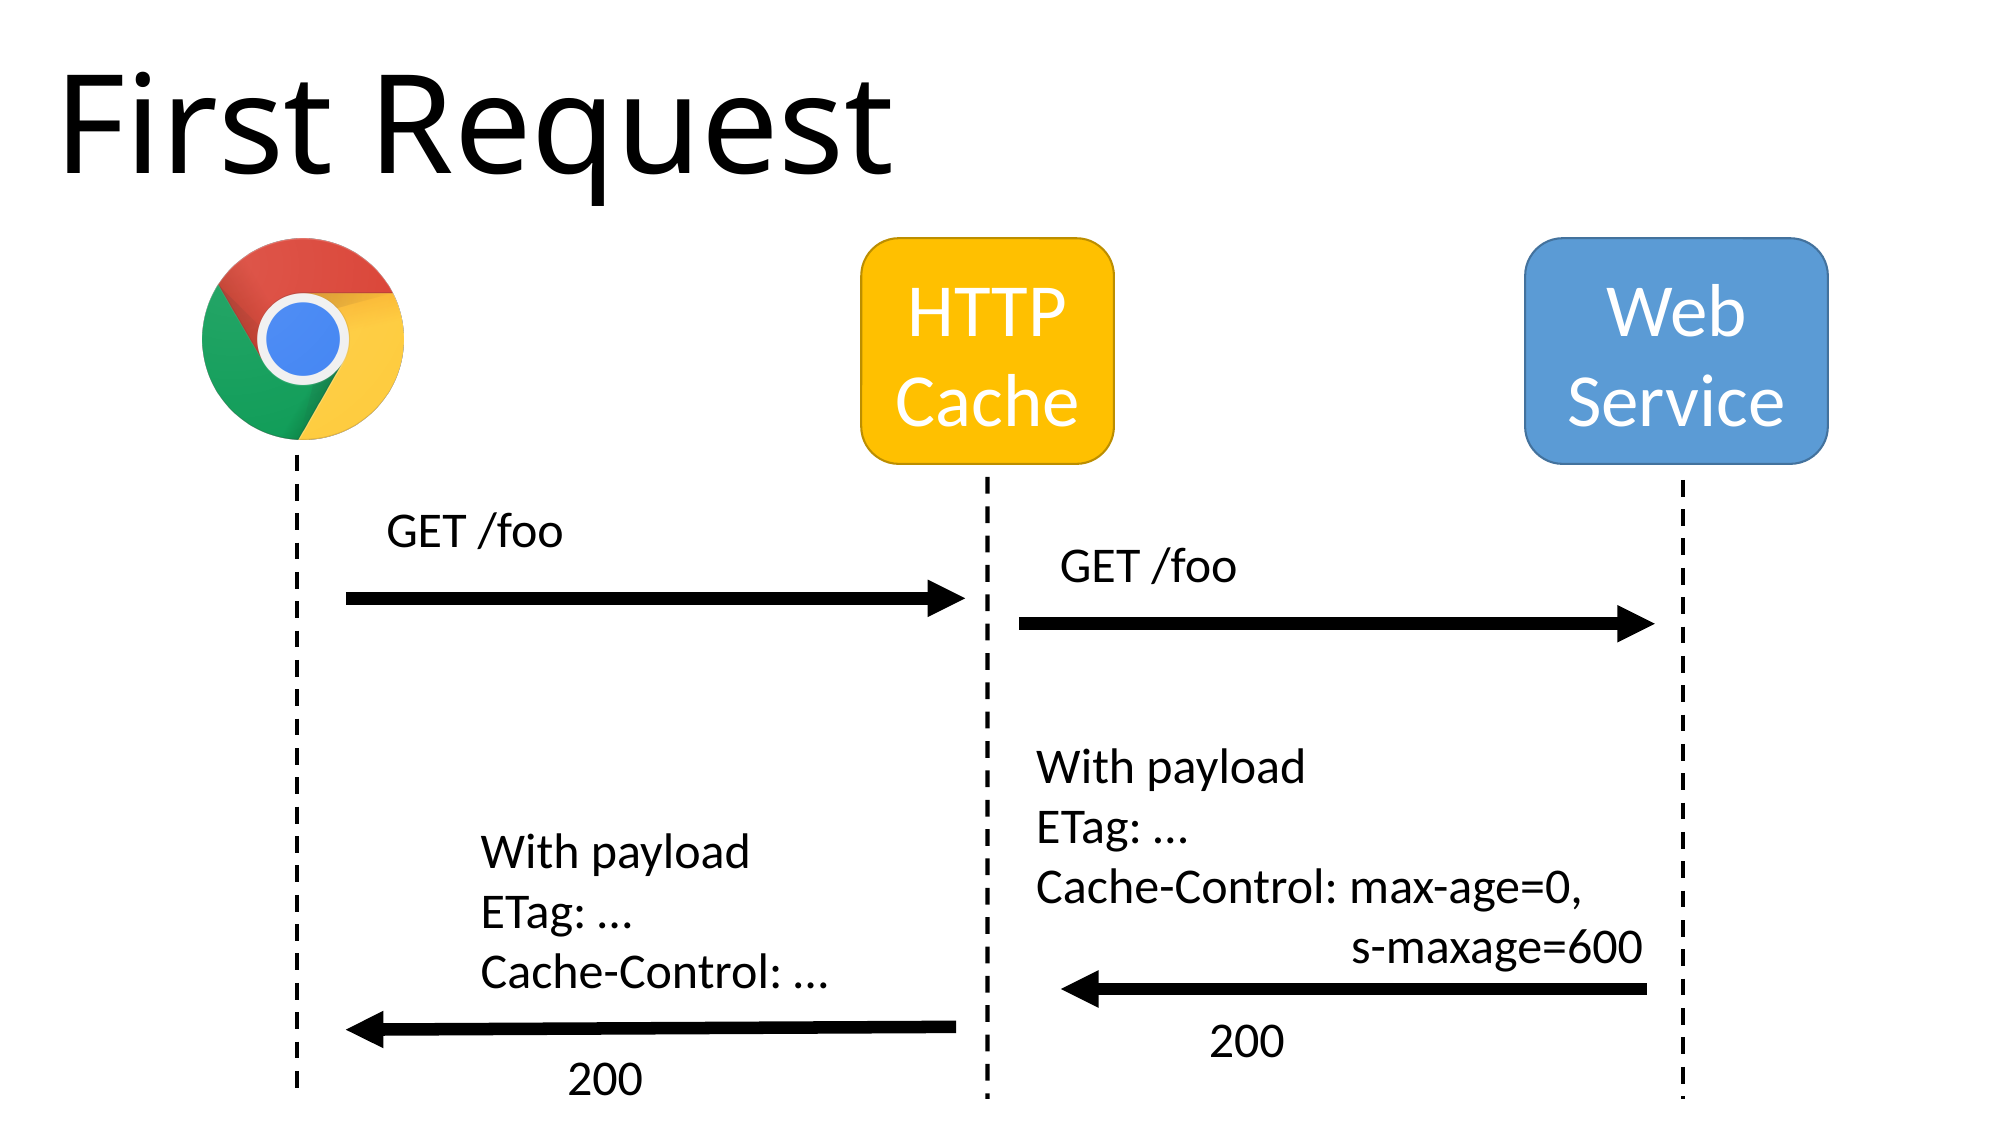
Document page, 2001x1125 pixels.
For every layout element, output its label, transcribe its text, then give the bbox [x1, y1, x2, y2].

text_box With payload ETag: … Cache-Control: … [465, 811, 844, 1006]
title First Request [39, 20, 1765, 239]
picture [202, 238, 404, 440]
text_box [345, 1026, 957, 1030]
text_box GET /foo [1045, 525, 1253, 600]
text_box HTTP Cache [860, 237, 1115, 465]
text_box GET /foo [371, 490, 579, 565]
text_box 200 [1194, 1000, 1301, 1075]
text_box 200 [552, 1037, 658, 1113]
text_box Web Service [1524, 237, 1829, 465]
text_box With payload ETag: … Cache-Control: max-age=0, s-maxage=600 [1021, 725, 1658, 981]
